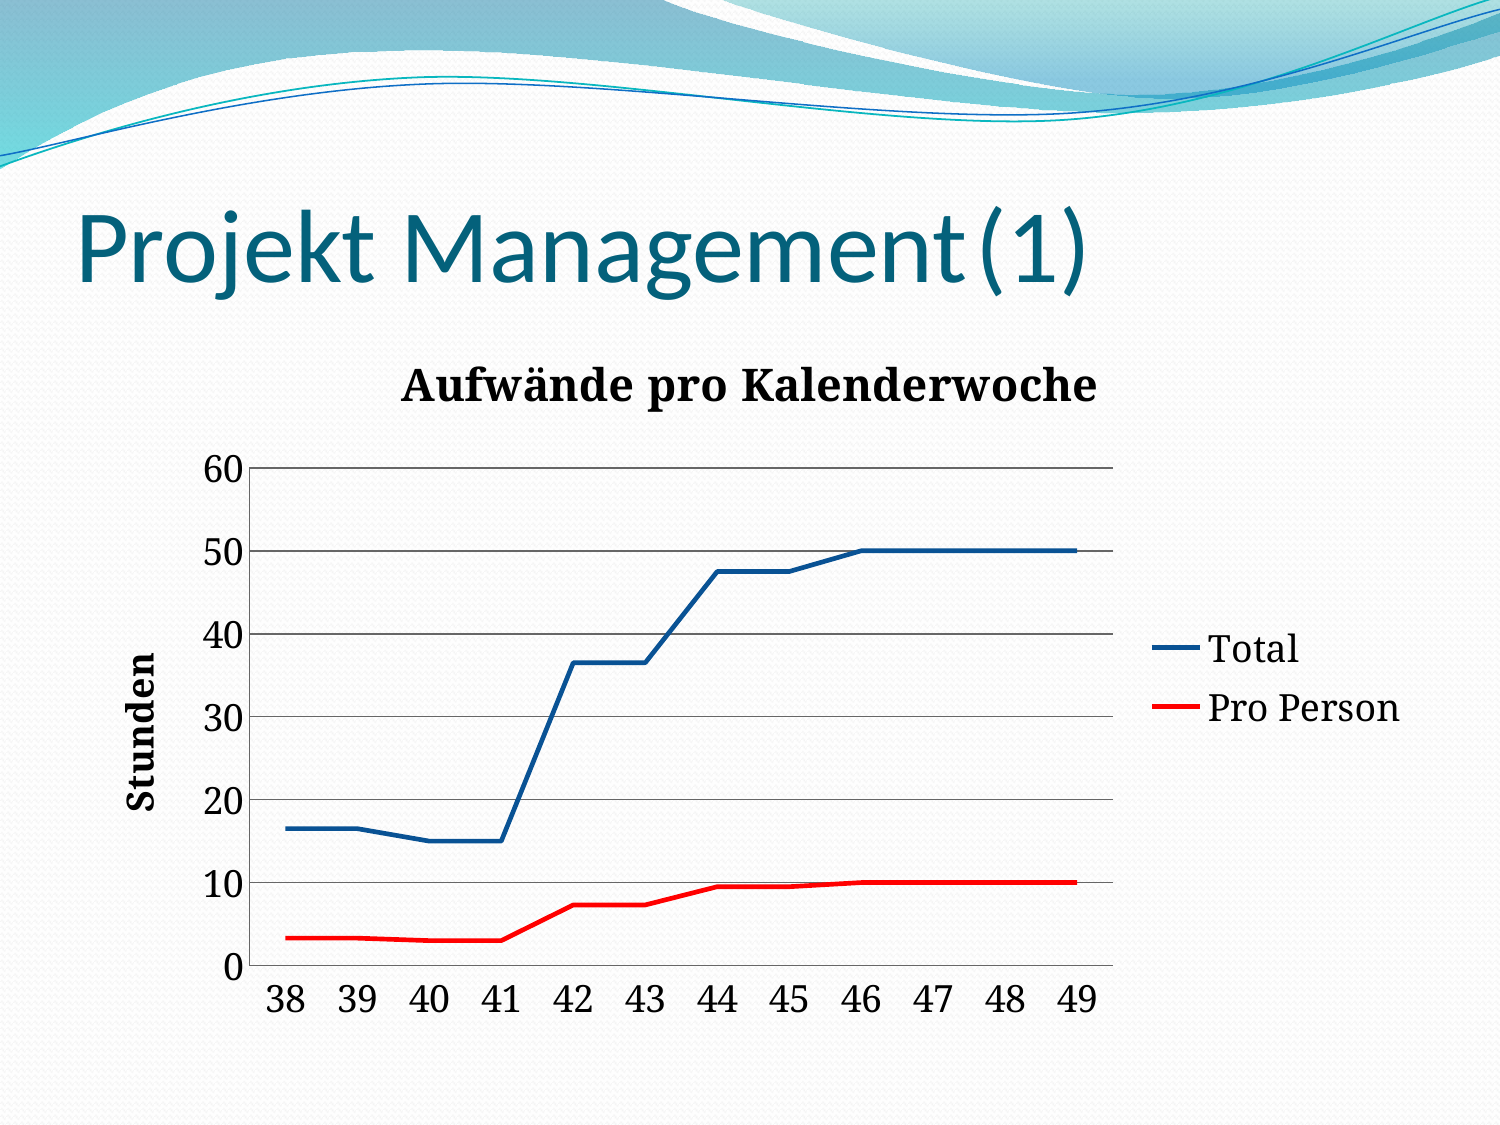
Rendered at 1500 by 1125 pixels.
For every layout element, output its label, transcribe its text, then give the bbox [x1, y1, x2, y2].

title Projekt Management (1) [75, 115, 1425, 303]
chart [74, 317, 1426, 1038]
